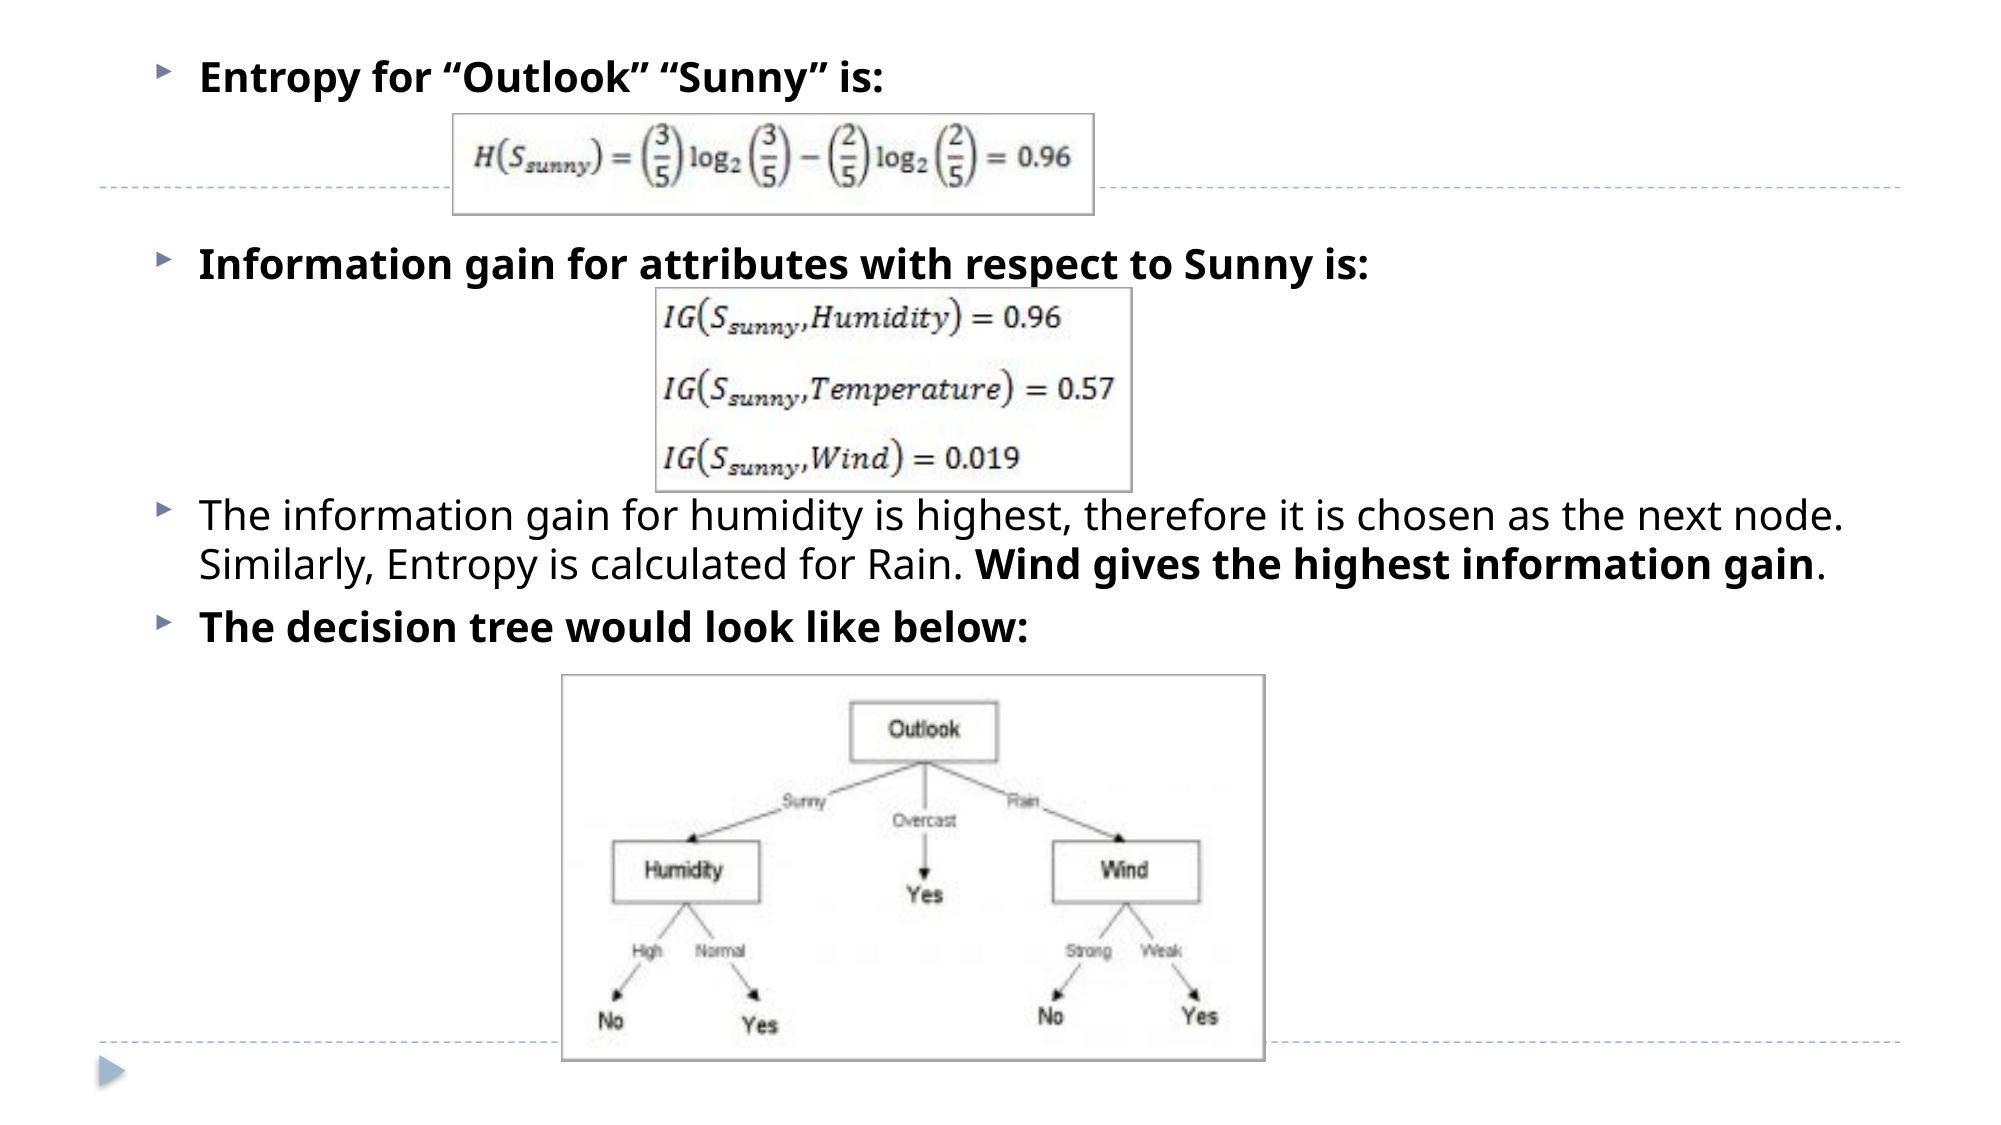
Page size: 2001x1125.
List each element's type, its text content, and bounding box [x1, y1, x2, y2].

picture [654, 287, 1133, 494]
picture [452, 113, 1095, 217]
list Entropy for “Outlook” “Sunny” is: Information gain for attributes with respect to Sunny is: The information gain for humidity is highest, therefore it is chosen as the next node. Similarly, Entropy is calculated for Rain. Wind gives the highest information gain. The decision tree would look like below: [137, 42, 1863, 1014]
picture [561, 674, 1266, 1063]
